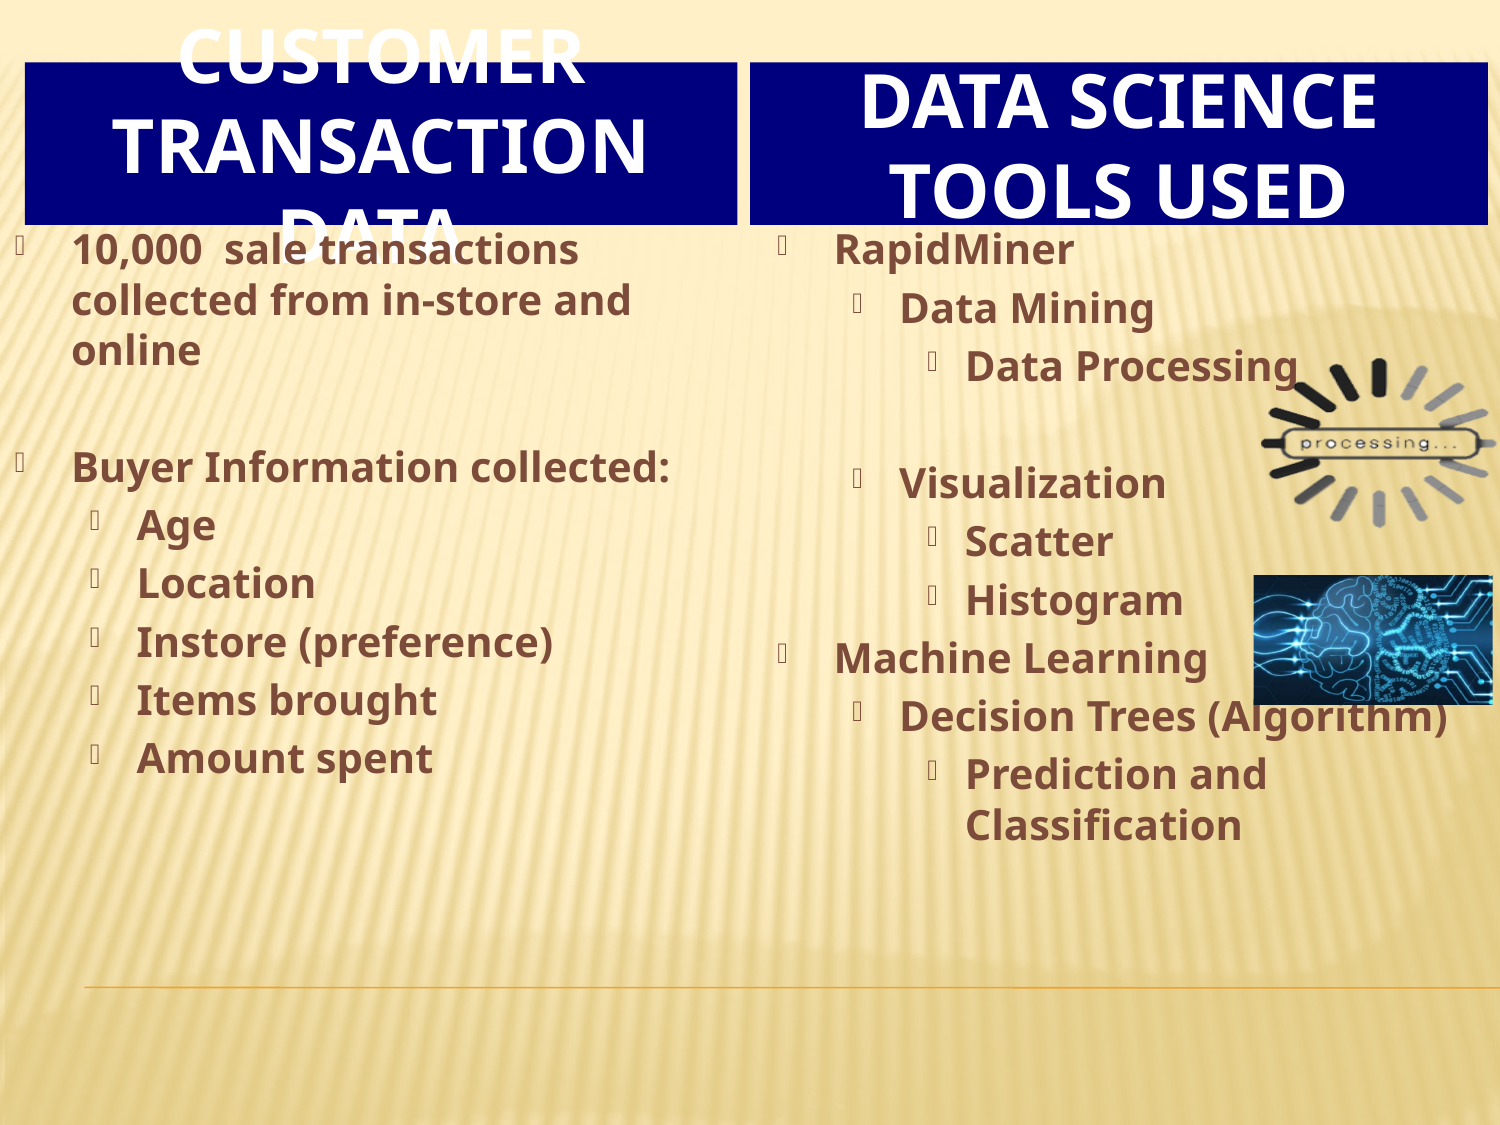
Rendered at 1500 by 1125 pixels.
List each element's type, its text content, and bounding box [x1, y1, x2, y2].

list Data Science tools used [750, 62, 1488, 225]
picture [1253, 574, 1493, 706]
list RapidMiner Data Mining Data Processing Visualization Scatter Histogram Machine Learning Decision Trees (Algorithm) Prediction and Classification [762, 215, 1500, 988]
picture [1260, 349, 1500, 538]
list 10,000 sale transactions collected from in-store and online Buyer Information collected: Age Location Instore (preference) Items brought Amount spent [0, 215, 713, 988]
list Customer transaction data [24, 62, 738, 225]
